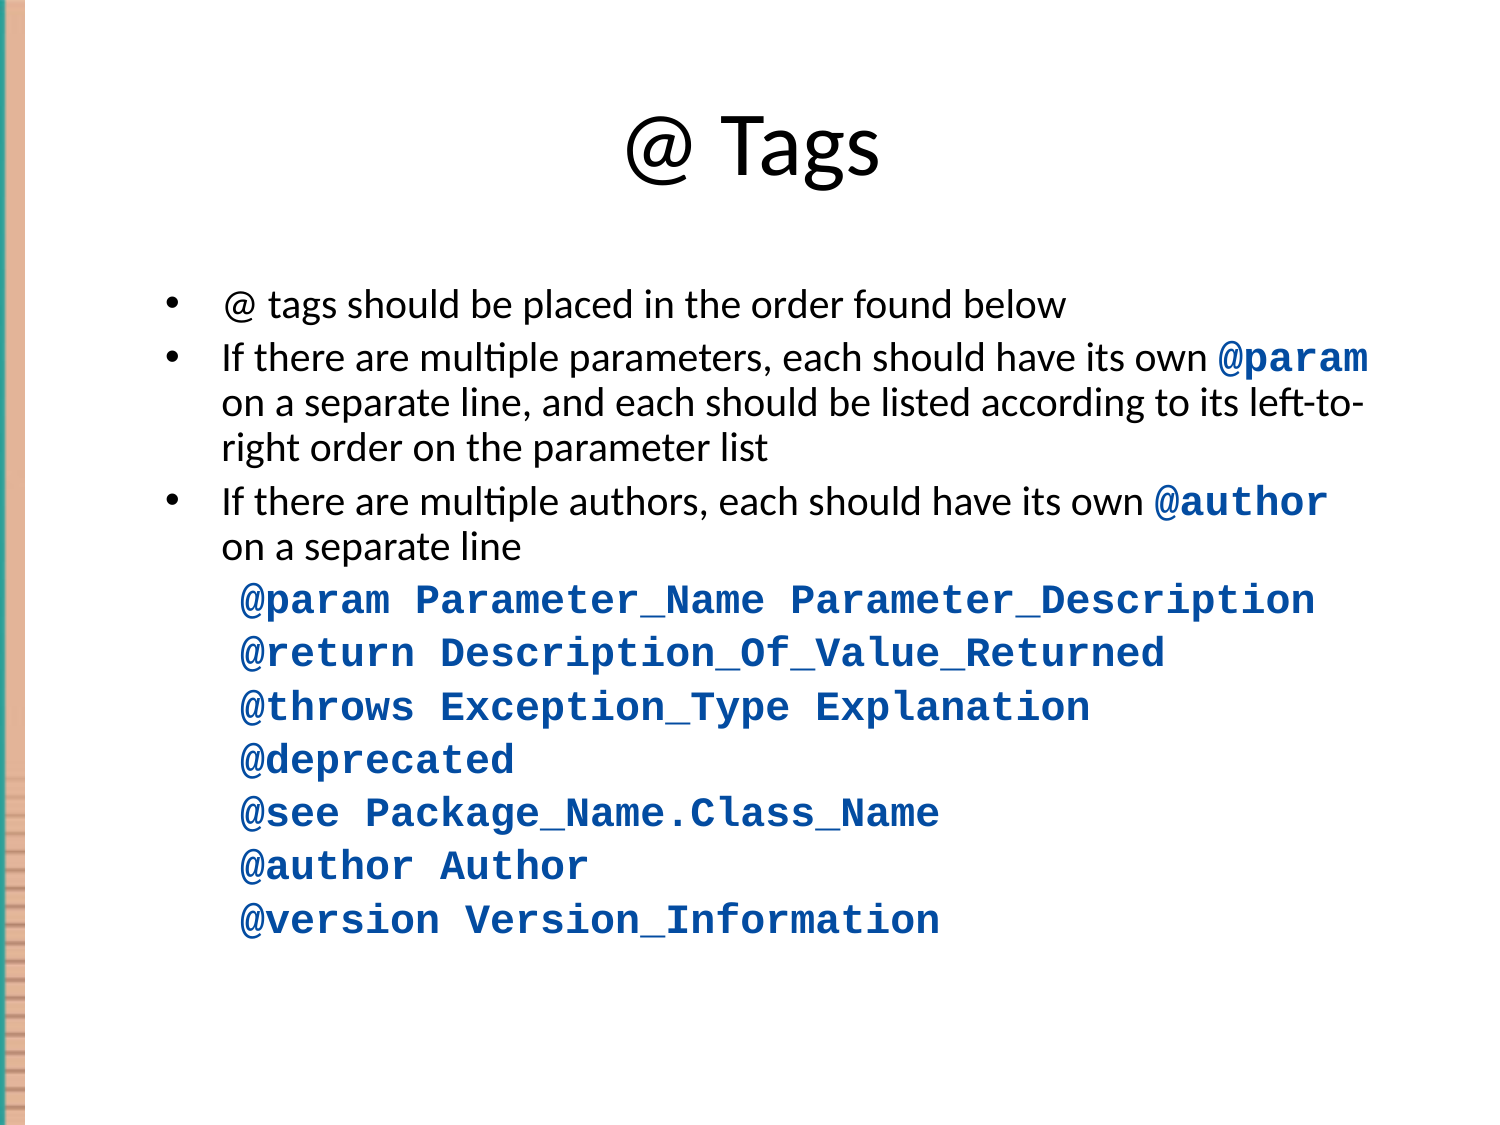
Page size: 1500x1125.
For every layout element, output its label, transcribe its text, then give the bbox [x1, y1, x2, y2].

title @ Tags [75, 45, 1425, 233]
picture [0, 0, 25, 1125]
list @ tags should be placed in the order found below If there are multiple parameters, each should have its own @param on a separate line, and each should be listed according to its left-to-right order on the parameter list If there are multiple authors, each should have its own @author on a separate line @param Parameter_Name Parameter_Description @return Description_Of_Value_Returned @throws Exception_Type Explanation @deprecated @see Package_Name.Class_Name @author Author @version Version_Information [150, 275, 1388, 975]
